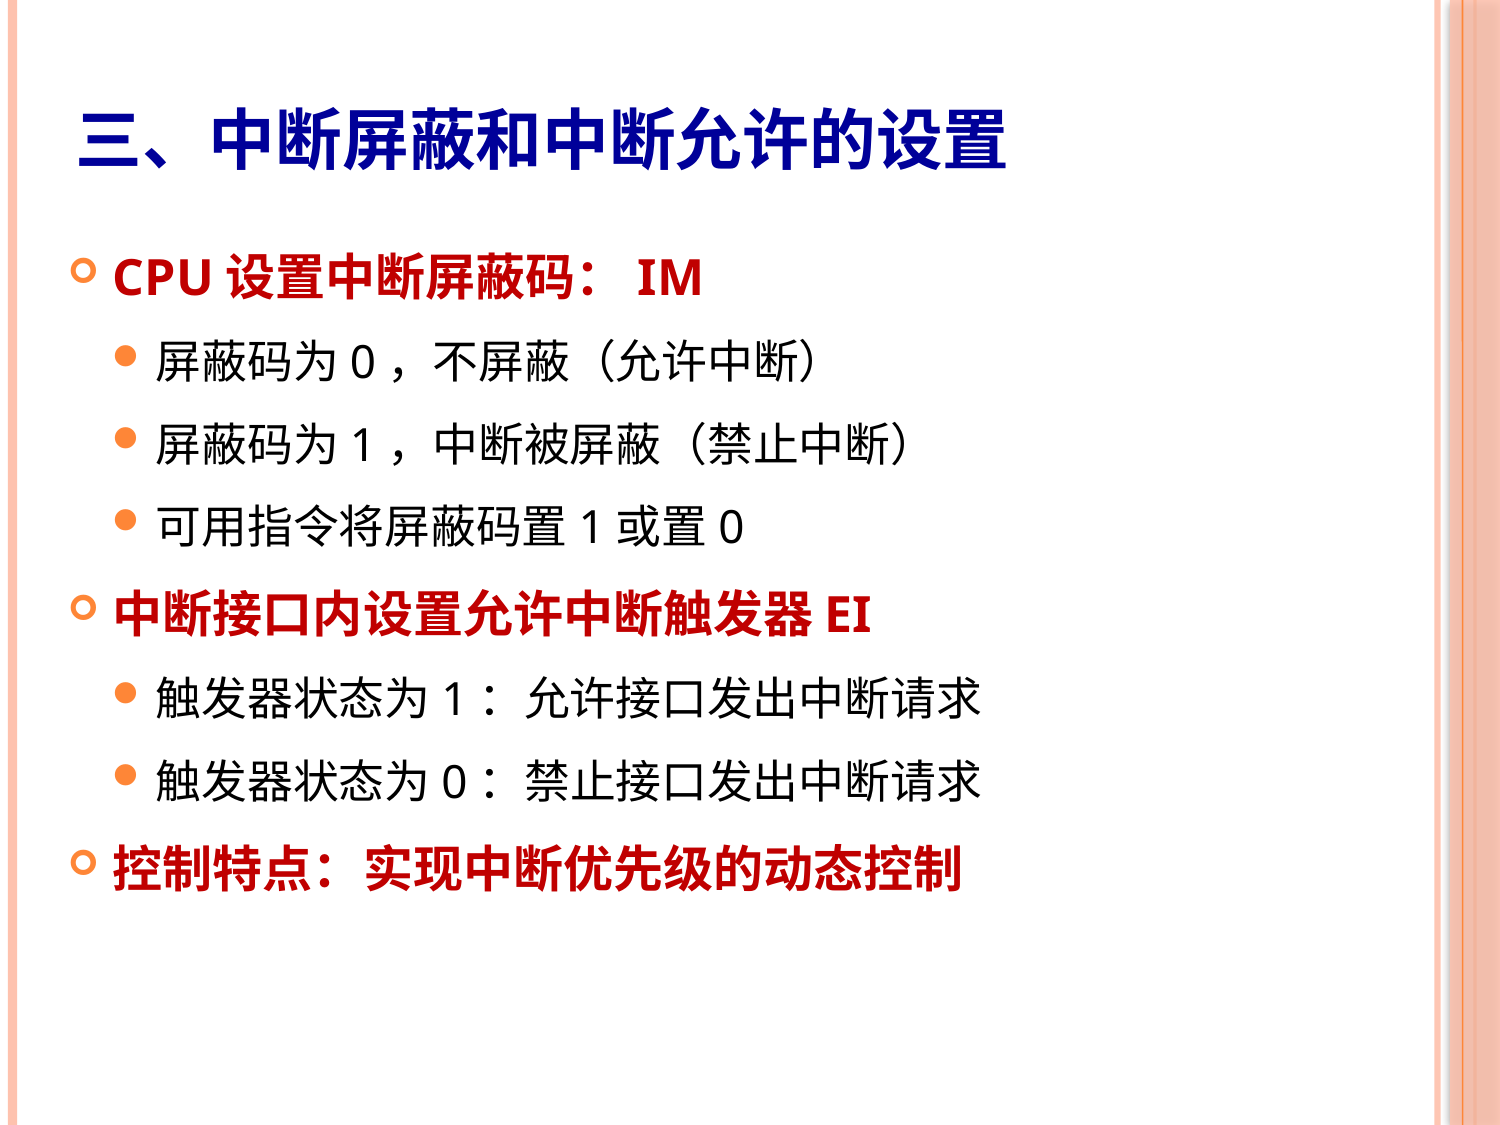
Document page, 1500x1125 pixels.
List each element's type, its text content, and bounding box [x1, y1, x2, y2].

text_box 三、中断屏蔽和中断允许的设置 [60, 50, 1412, 186]
text_box CPU设置中断屏蔽码：IM 屏蔽码为0，不屏蔽（允许中断） 屏蔽码为1，中断被屏蔽（禁止中断） 可用指令将屏蔽码置1或置0 中断接口内设置允许中断触发器EI 触发器状态为1：允许接口发出中断请求 触发器状态为0：禁止接口发出中断请求 控制特点：实现中断优先级的动态控制 [53, 208, 1429, 988]
